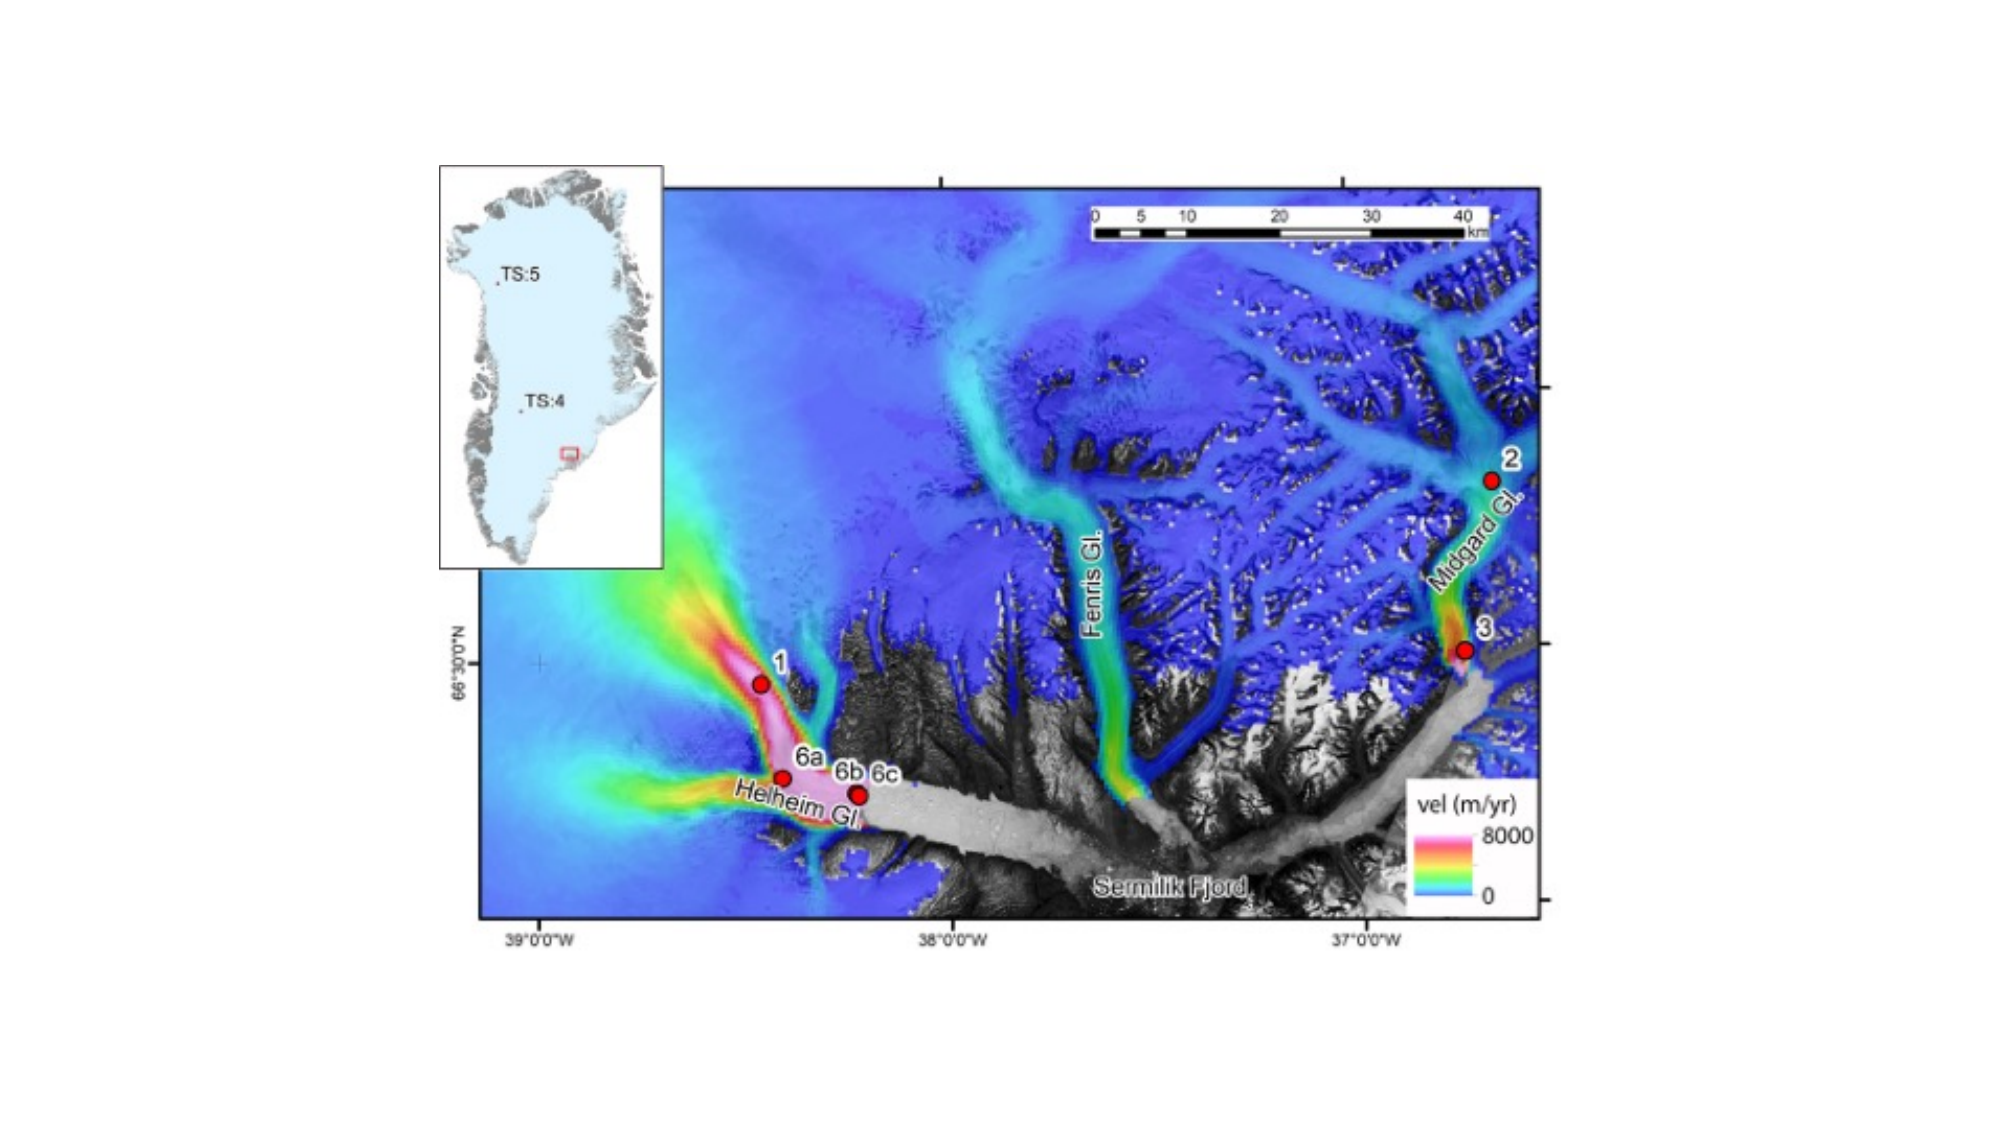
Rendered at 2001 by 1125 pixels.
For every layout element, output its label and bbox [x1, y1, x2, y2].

picture [439, 165, 1565, 961]
